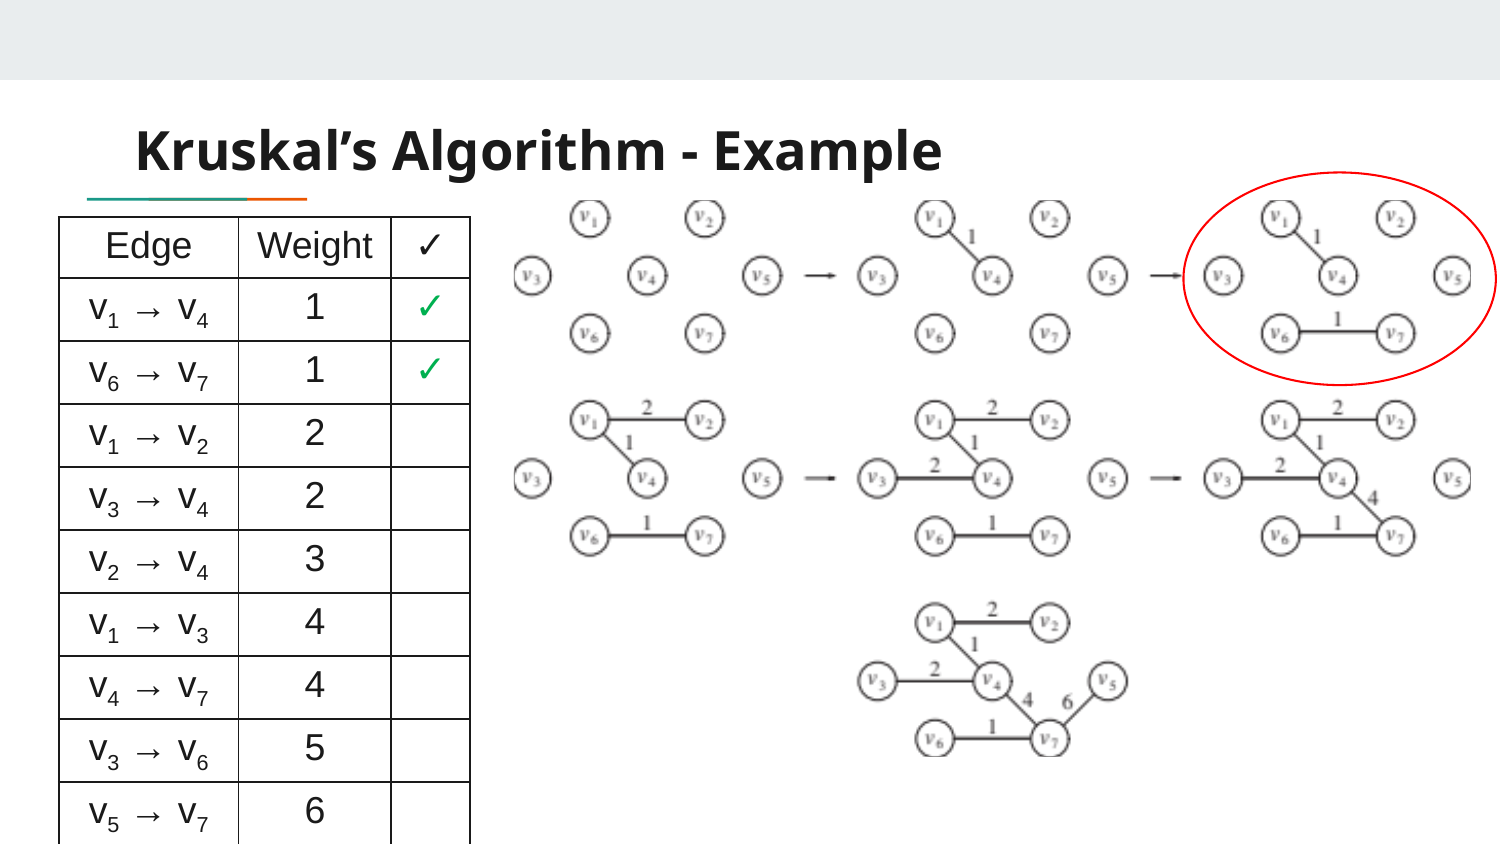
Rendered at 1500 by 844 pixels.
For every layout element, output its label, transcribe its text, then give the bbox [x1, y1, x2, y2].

table_cell v1 → v4 [60, 279, 238, 340]
table_cell 3 [239, 531, 390, 592]
title Kruskal’s Algorithm - Example [119, 100, 1381, 189]
table_cell v2 → v4 [60, 531, 238, 592]
table_cell 1 [239, 279, 390, 340]
table_cell 5 [239, 720, 390, 781]
table_cell v3 → v4 [60, 468, 238, 529]
table_cell [392, 720, 469, 781]
table_cell v1 → v3 [60, 594, 238, 655]
table_cell v4 → v7 [60, 657, 238, 718]
table_cell 4 [239, 657, 390, 718]
table_cell ✓ [392, 279, 469, 340]
table_cell 6 [239, 783, 390, 844]
table_header Weight [239, 218, 390, 277]
table_cell v3 → v6 [60, 720, 238, 781]
table_cell [392, 657, 469, 718]
table_cell [392, 468, 469, 529]
table_cell v5 → v7 [60, 783, 238, 844]
table_cell v1 → v2 [60, 405, 238, 466]
table_cell [392, 405, 469, 466]
table_cell [392, 783, 469, 844]
text_box [1476, 223, 1498, 334]
table_cell ✓ [392, 342, 469, 403]
picture [513, 199, 1472, 757]
table_cell [392, 594, 469, 655]
table_cell [392, 531, 469, 592]
table_cell v6 → v7 [60, 342, 238, 403]
table_cell 4 [239, 594, 390, 655]
table_header Edge [60, 218, 238, 277]
text_box [1233, 170, 1446, 198]
table_header ✓ [392, 218, 469, 277]
table_cell 2 [239, 468, 390, 529]
table_cell 2 [239, 405, 390, 466]
table_cell 1 [239, 342, 390, 403]
